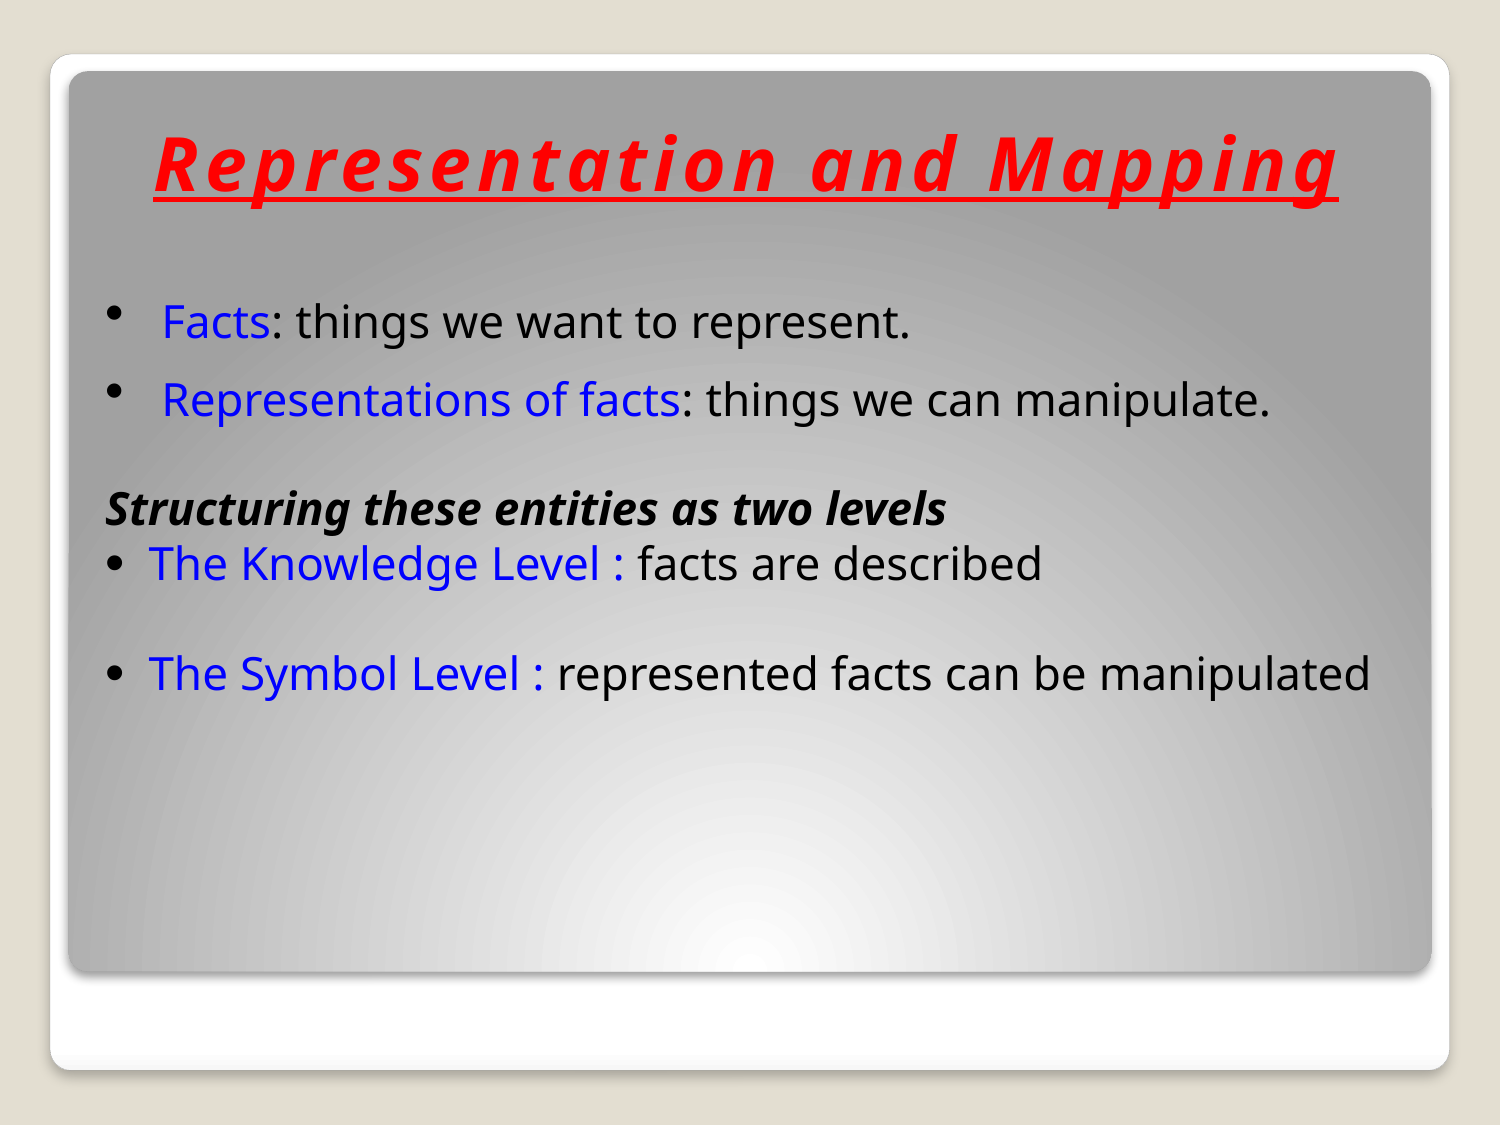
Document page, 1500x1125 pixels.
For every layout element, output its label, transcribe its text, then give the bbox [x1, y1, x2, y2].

list Facts: things we want to represent. Representations of facts: things we can manipulate. Structuring these entities as two levels The Knowledge Level : facts are described The Symbol Level : represented facts can be manipulated [75, 249, 1425, 975]
title Representation and Mapping [75, 75, 1418, 248]
